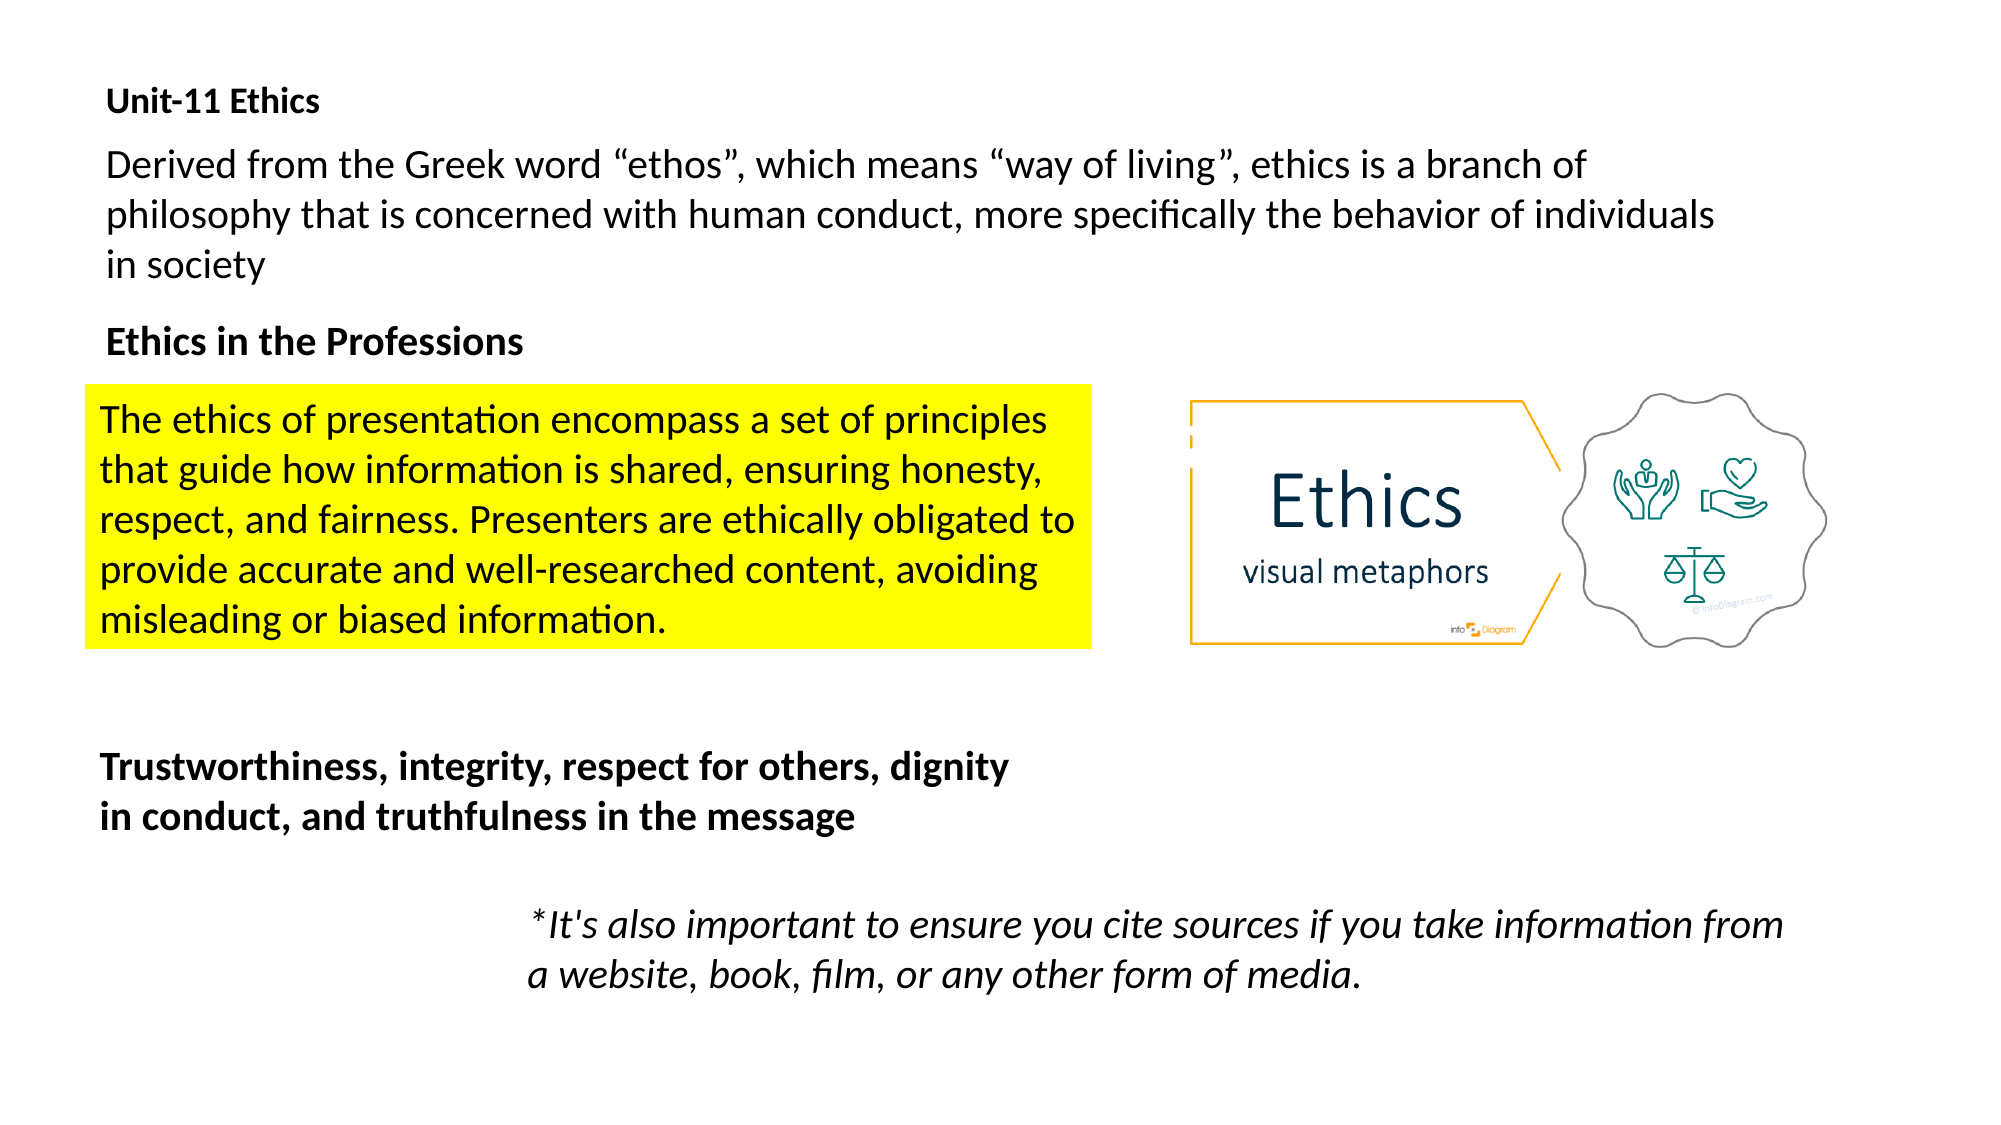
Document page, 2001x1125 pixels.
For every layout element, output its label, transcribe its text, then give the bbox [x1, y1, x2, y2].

text_box Derived from the Greek word “ethos”, which means “way of living”, ethics is a branch of philosophy that is concerned with human conduct, more specifically the behavior of individuals in society [91, 129, 1743, 294]
text_box Unit-11 Ethics [91, 68, 344, 128]
text_box Ethics in the Professions [91, 306, 540, 384]
text_box The ethics of presentation encompass a set of principles that guide how information is shared, ensuring honesty, respect, and fairness. Presenters are ethically obligated to provide accurate and well-researched content, avoiding misleading or biased information. [84, 384, 1092, 649]
picture [1129, 287, 1909, 732]
text_box *It's also important to ensure you cite sources if you take information from a website, book, film, or any other form of media. [512, 889, 1804, 1005]
text_box Trustworthiness, integrity, respect for others, dignity in conduct, and truthfulness in the message [84, 731, 1048, 847]
